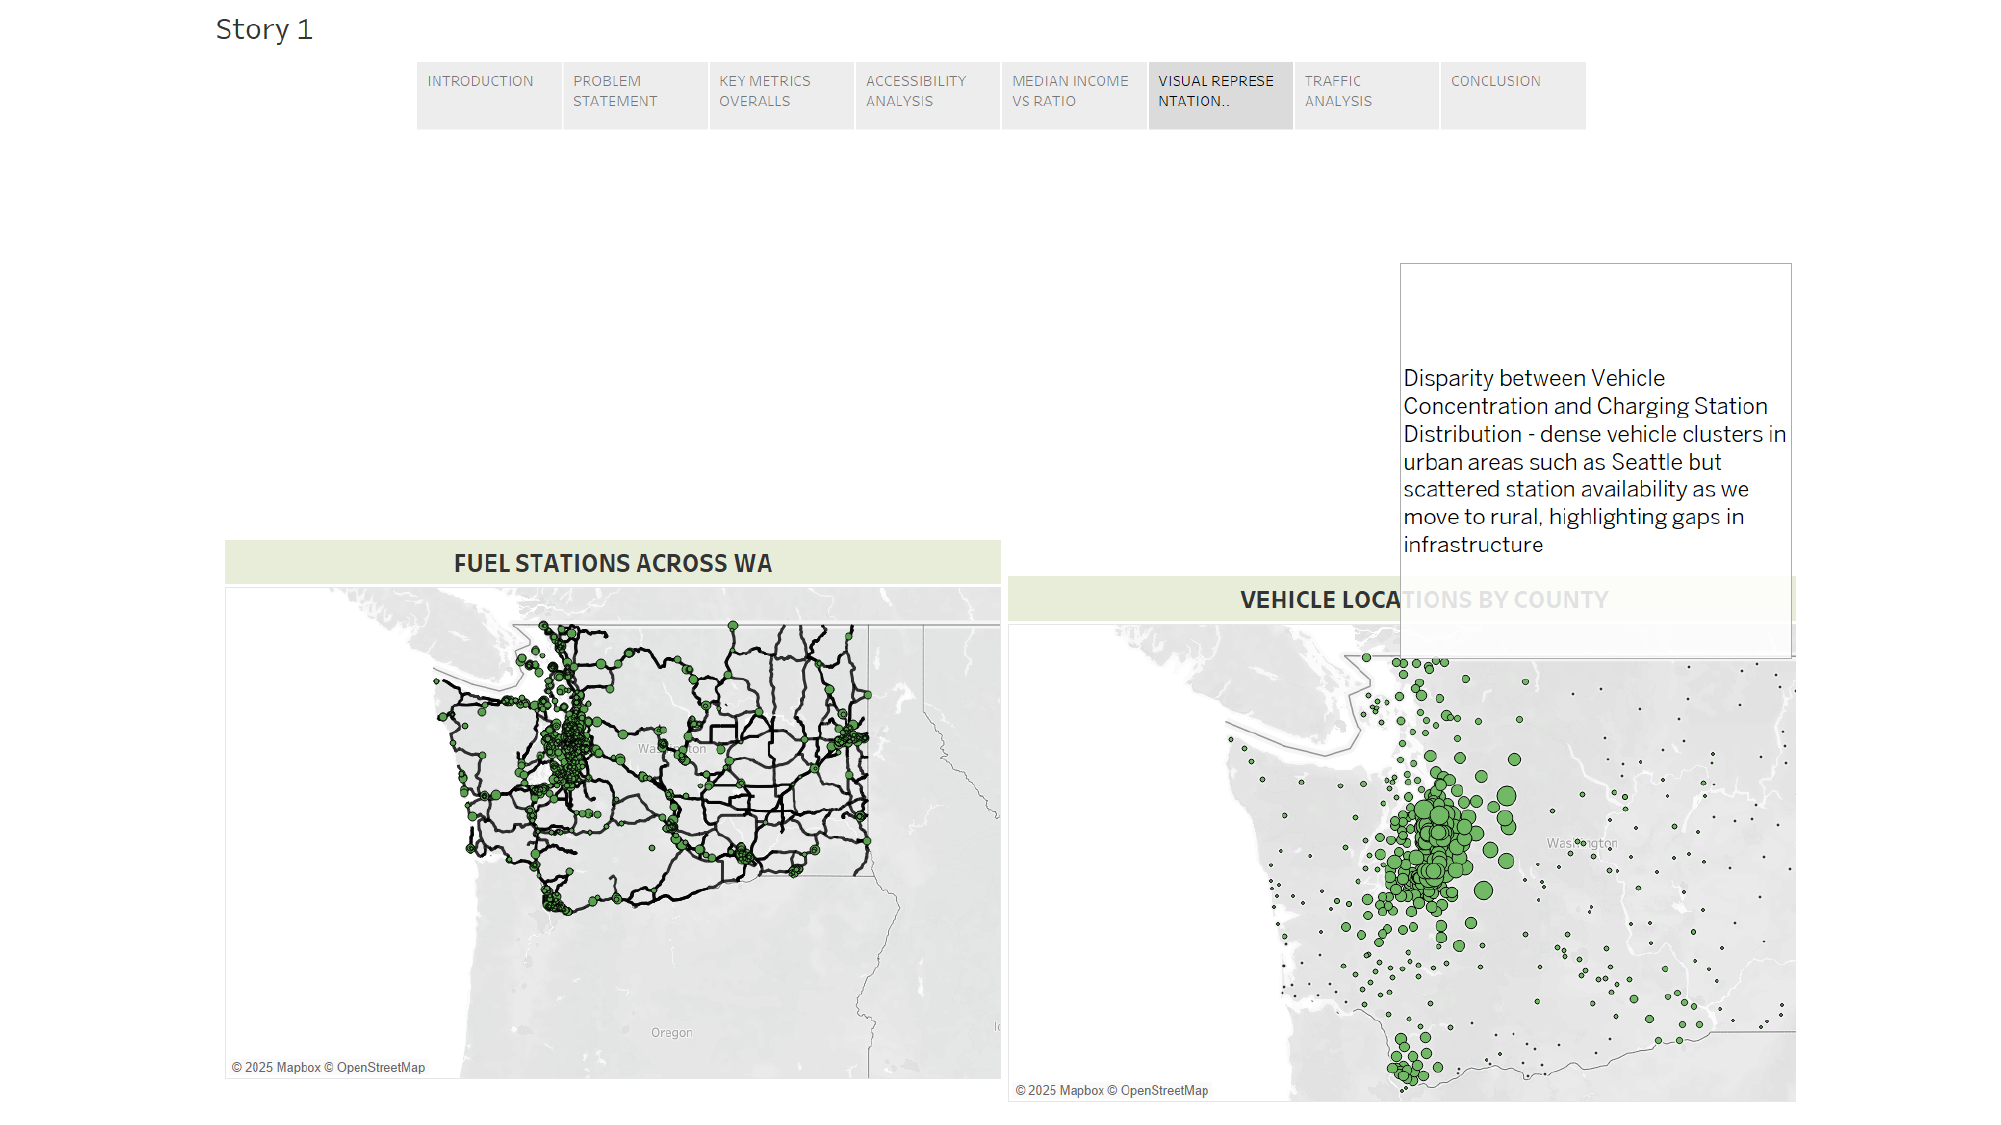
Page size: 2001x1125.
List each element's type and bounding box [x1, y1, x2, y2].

picture [204, 0, 1796, 1125]
